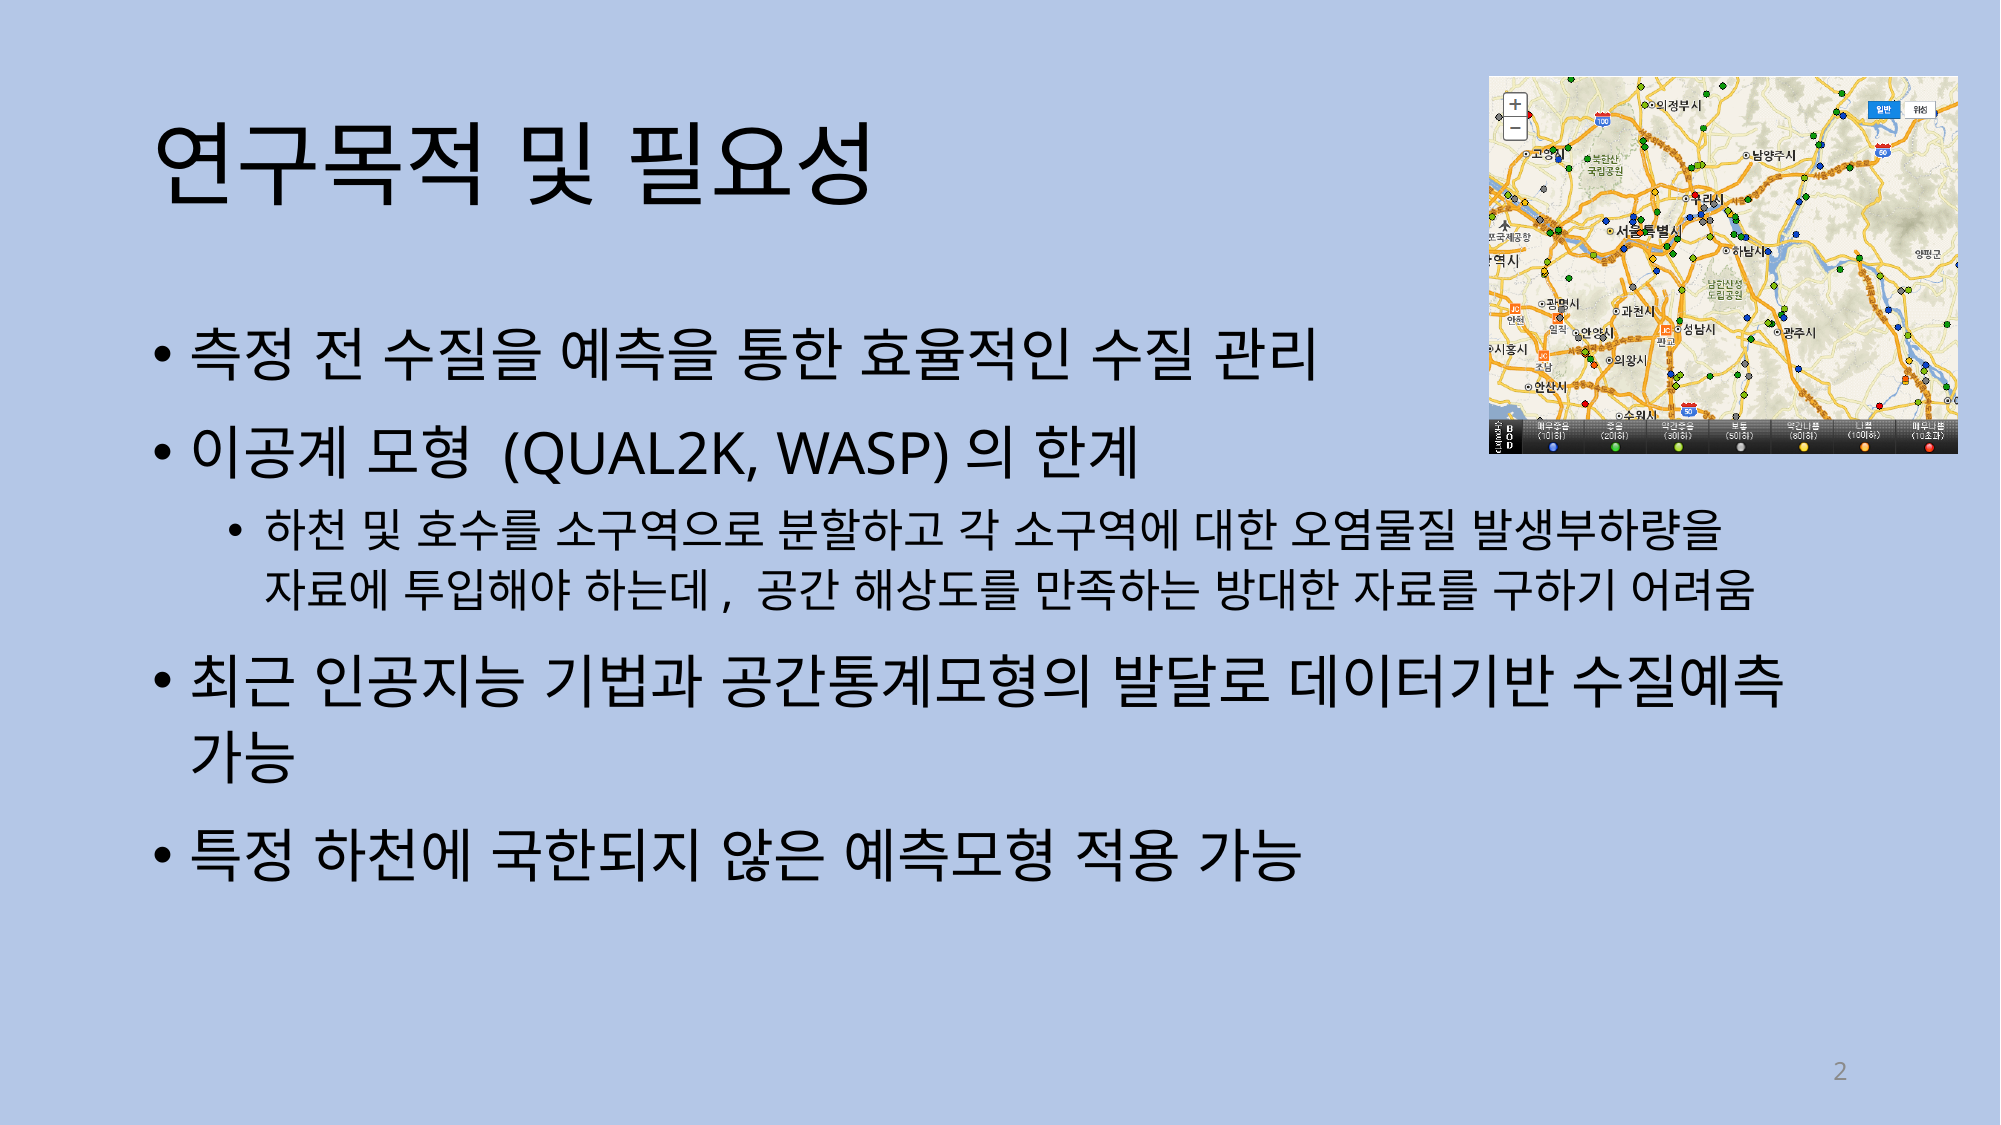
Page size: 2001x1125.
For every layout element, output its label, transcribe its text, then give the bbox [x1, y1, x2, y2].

list 측정 전 수질을 예측을 통한 효율적인 수질 관리 이공계 모형 (QUAL2K, WASP)의 한계 하천 및 호수를 소구역으로 분할하고 각 소구역에 대한 오염물질 발생부하량을 자료에 투입해야 하는데, 공간 해상도를 만족하는 방대한 자료를 구하기 어려움 최근 인공지능 기법과 공간통계모형의 발달로 데이터기반 수질예측 가능 특정 하천에 국한되지 않은 예측모형 적용 가능 [137, 299, 1863, 1075]
picture [1488, 76, 1958, 454]
slide_number 2 [1412, 1042, 1863, 1103]
title 연구목적 및 필요성 [137, 59, 1863, 278]
